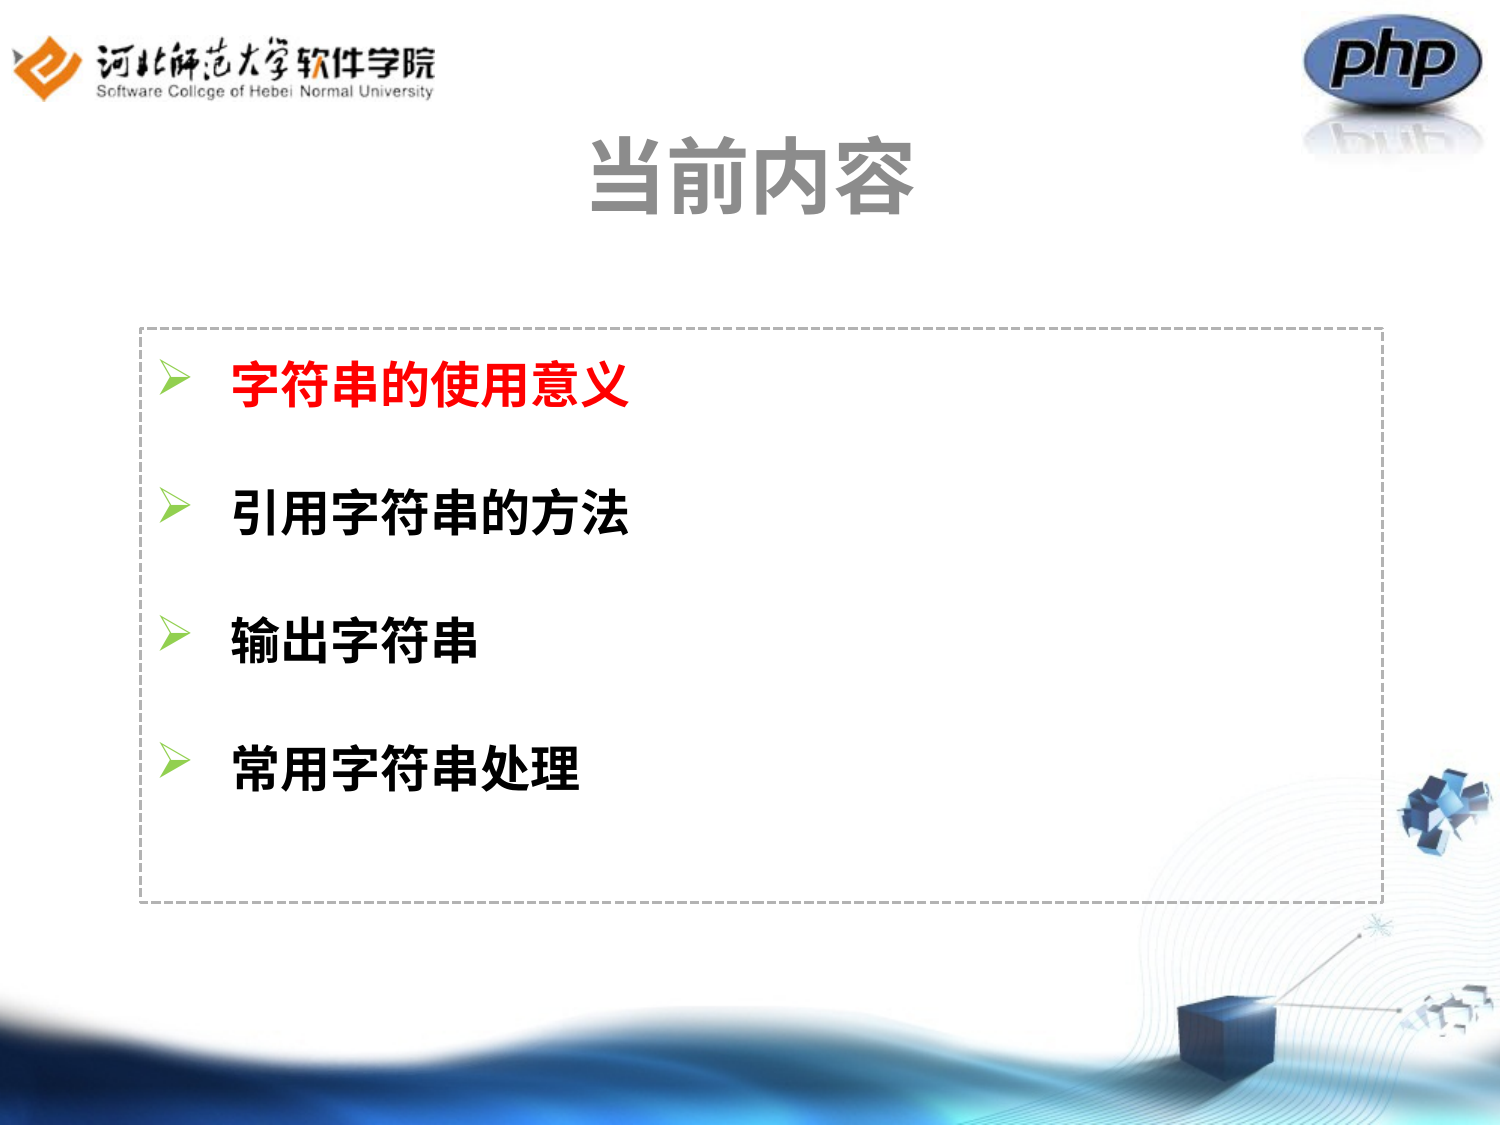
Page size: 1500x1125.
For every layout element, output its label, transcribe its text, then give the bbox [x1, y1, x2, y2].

title 当前内容 [75, 117, 1425, 233]
list 字符串的使用意义 引用字符串的方法 输出字符串 常用字符串处理 [139, 327, 1384, 904]
picture [0, 0, 1500, 1125]
